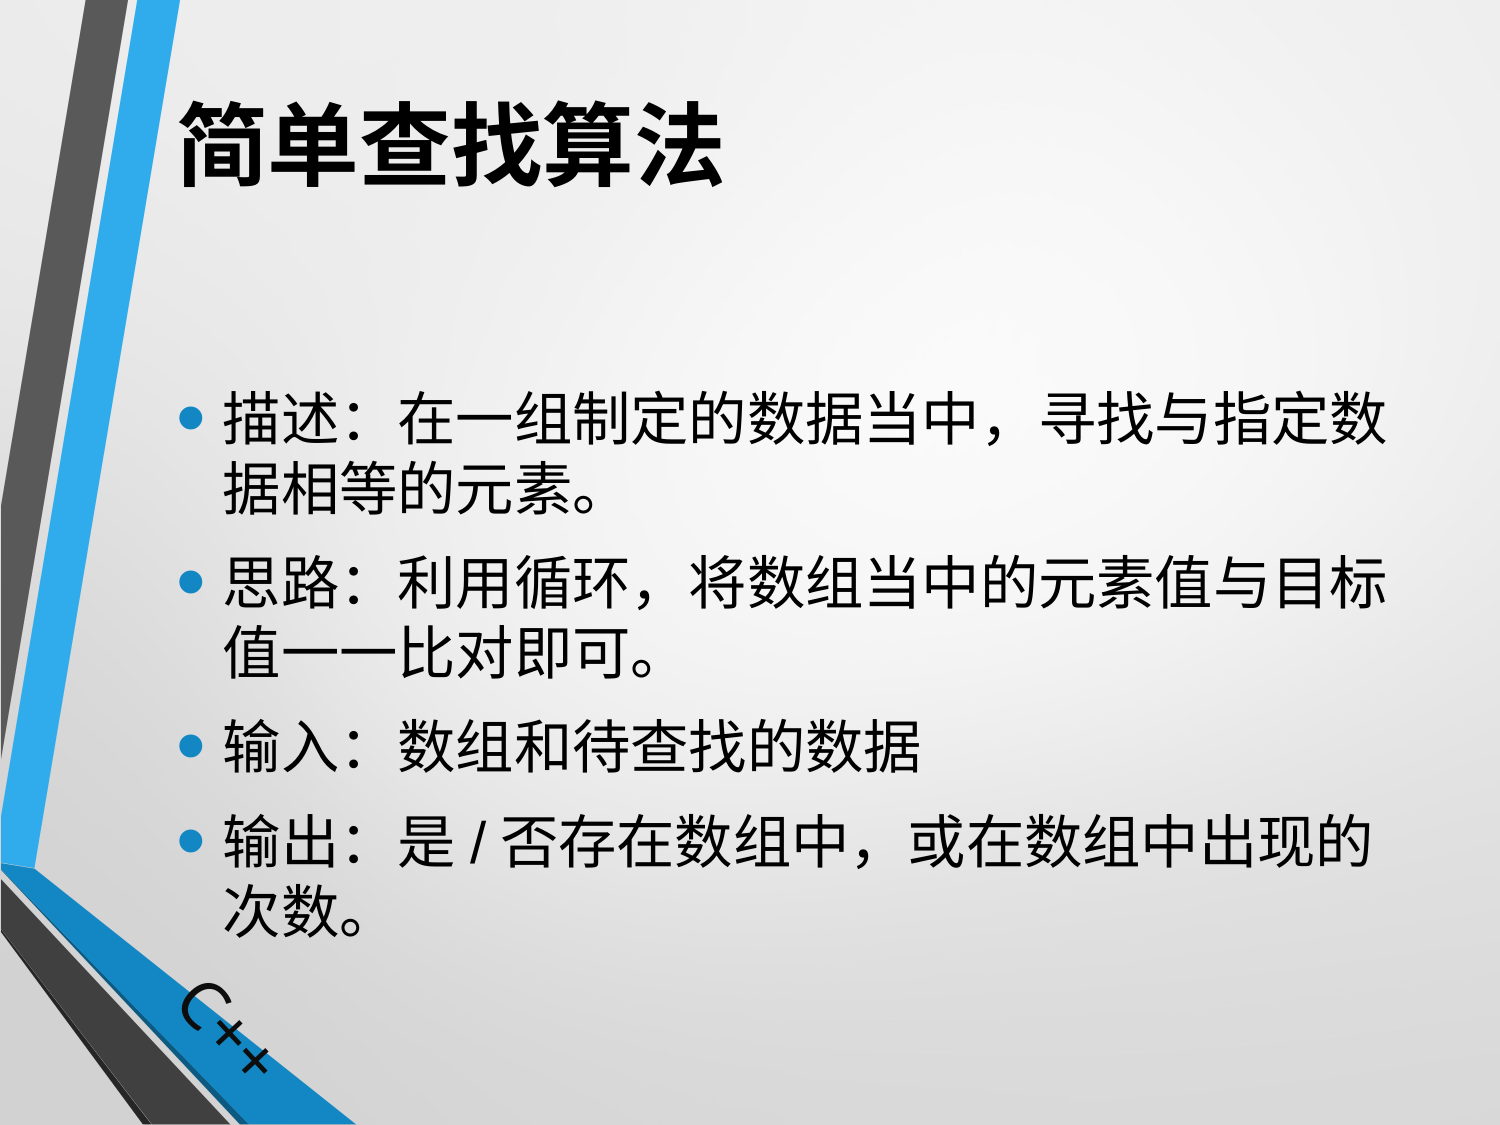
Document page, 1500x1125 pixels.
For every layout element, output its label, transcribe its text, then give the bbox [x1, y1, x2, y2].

list 描述：在一组制定的数据当中，寻找与指定数据相等的元素。 思路：利用循环，将数组当中的元素值与目标值一一比对即可。 输入：数组和待查找的数据 输出：是/否存在数组中，或在数组中出现的次数。 [161, 275, 1425, 1053]
picture [0, 0, 358, 1125]
title 简单查找算法 [161, 43, 1425, 242]
